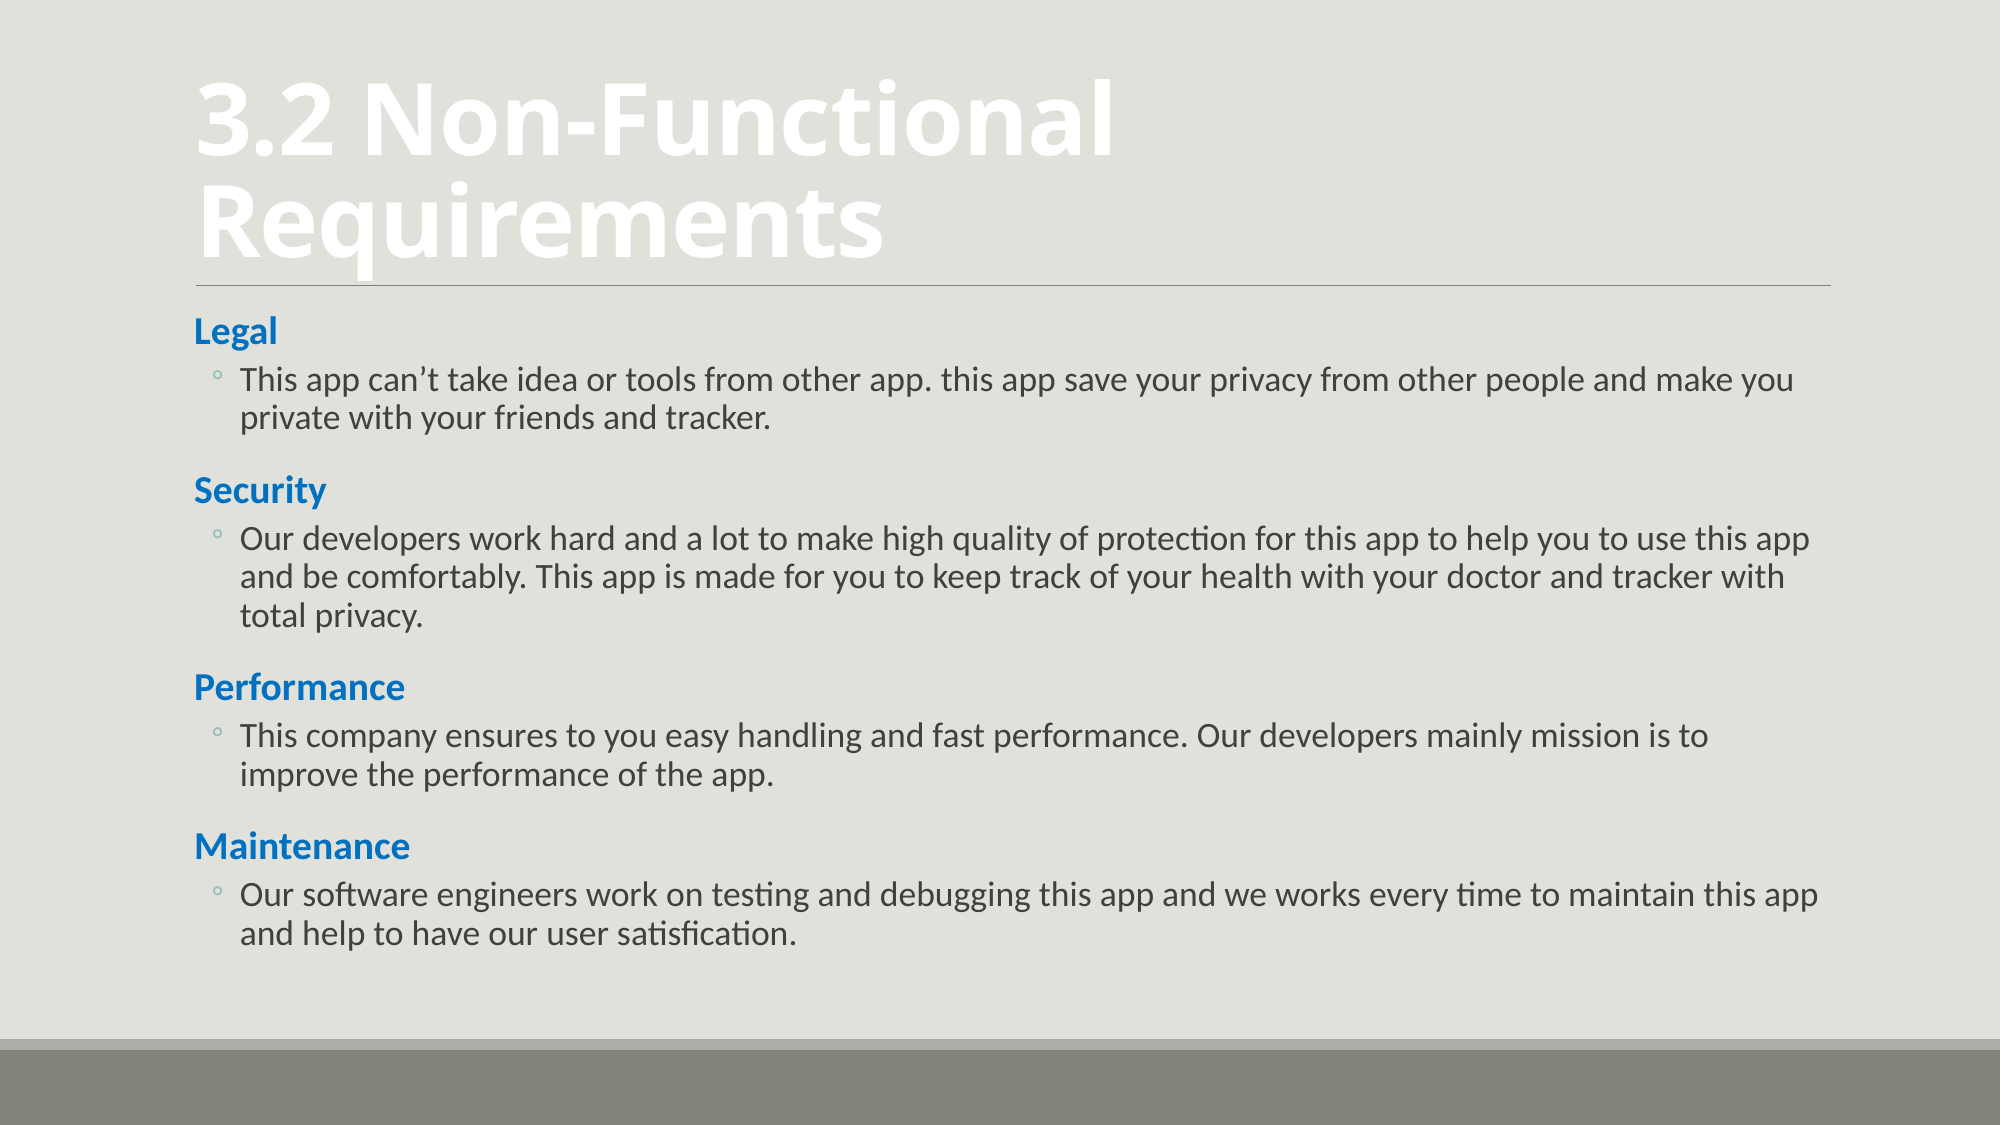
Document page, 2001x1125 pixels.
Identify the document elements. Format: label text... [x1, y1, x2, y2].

title 3.2 Non-Functional Requirements [180, 47, 1830, 285]
list Legal This app can’t take idea or tools from other app. this app save your privacy from other people and make you private with your friends and tracker. Security Our developers work hard and a lot to make high quality of protection for this app to help you to use this app and be comfortably. This app is made for you to keep track of your health with your doctor and tracker with total privacy. Performance This company ensures to you easy handling and fast performance. Our developers mainly mission is to improve the performance of the app. Maintenance Our software engineers work on testing and debugging this app and we works every time to maintain this app and help to have our user satisfication. [180, 302, 1830, 963]
